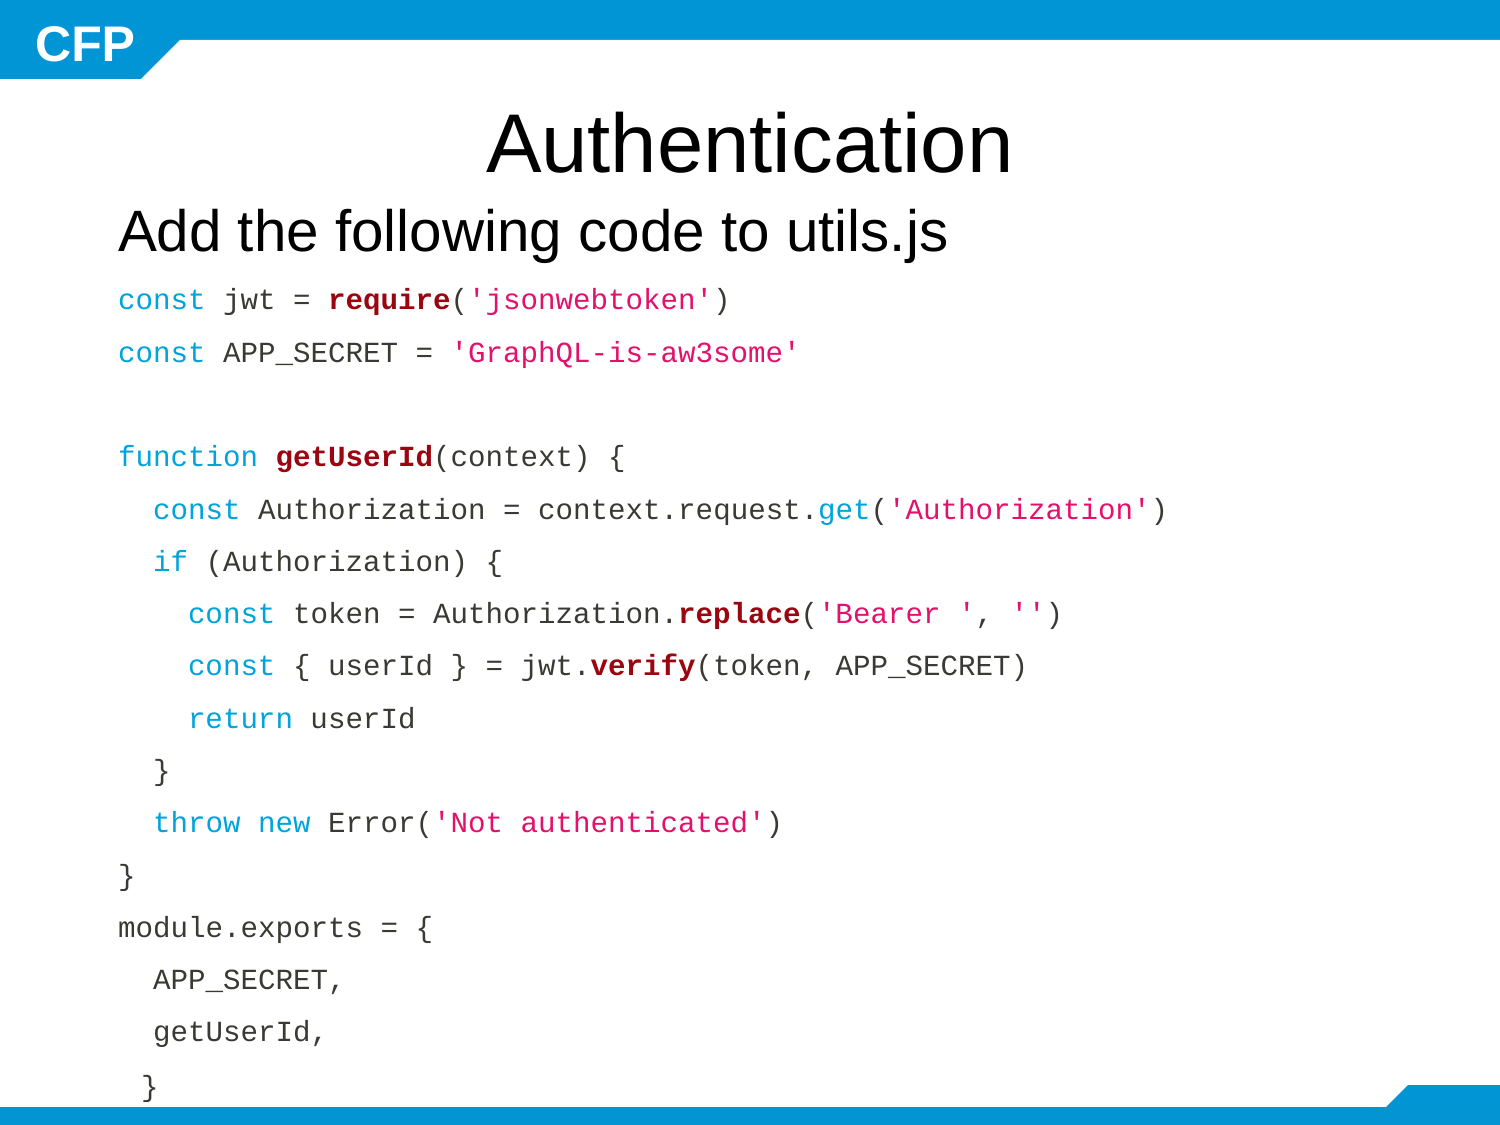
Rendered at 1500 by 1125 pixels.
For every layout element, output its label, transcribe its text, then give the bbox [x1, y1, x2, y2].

list Add the following code to utils.js const jwt = require('jsonwebtoken') const APP_SECRET = 'GraphQL-is-aw3some' function getUserId(context) { const Authorization = context.request.get('Authorization') if (Authorization) { const token = Authorization.replace('Bearer ', '') const { userId } = jwt.verify(token, APP_SECRET) return userId } throw new Error('Not authenticated') } module.exports = { APP_SECRET, getUserId, } [103, 193, 1397, 1069]
title Authentication [103, 45, 1397, 193]
